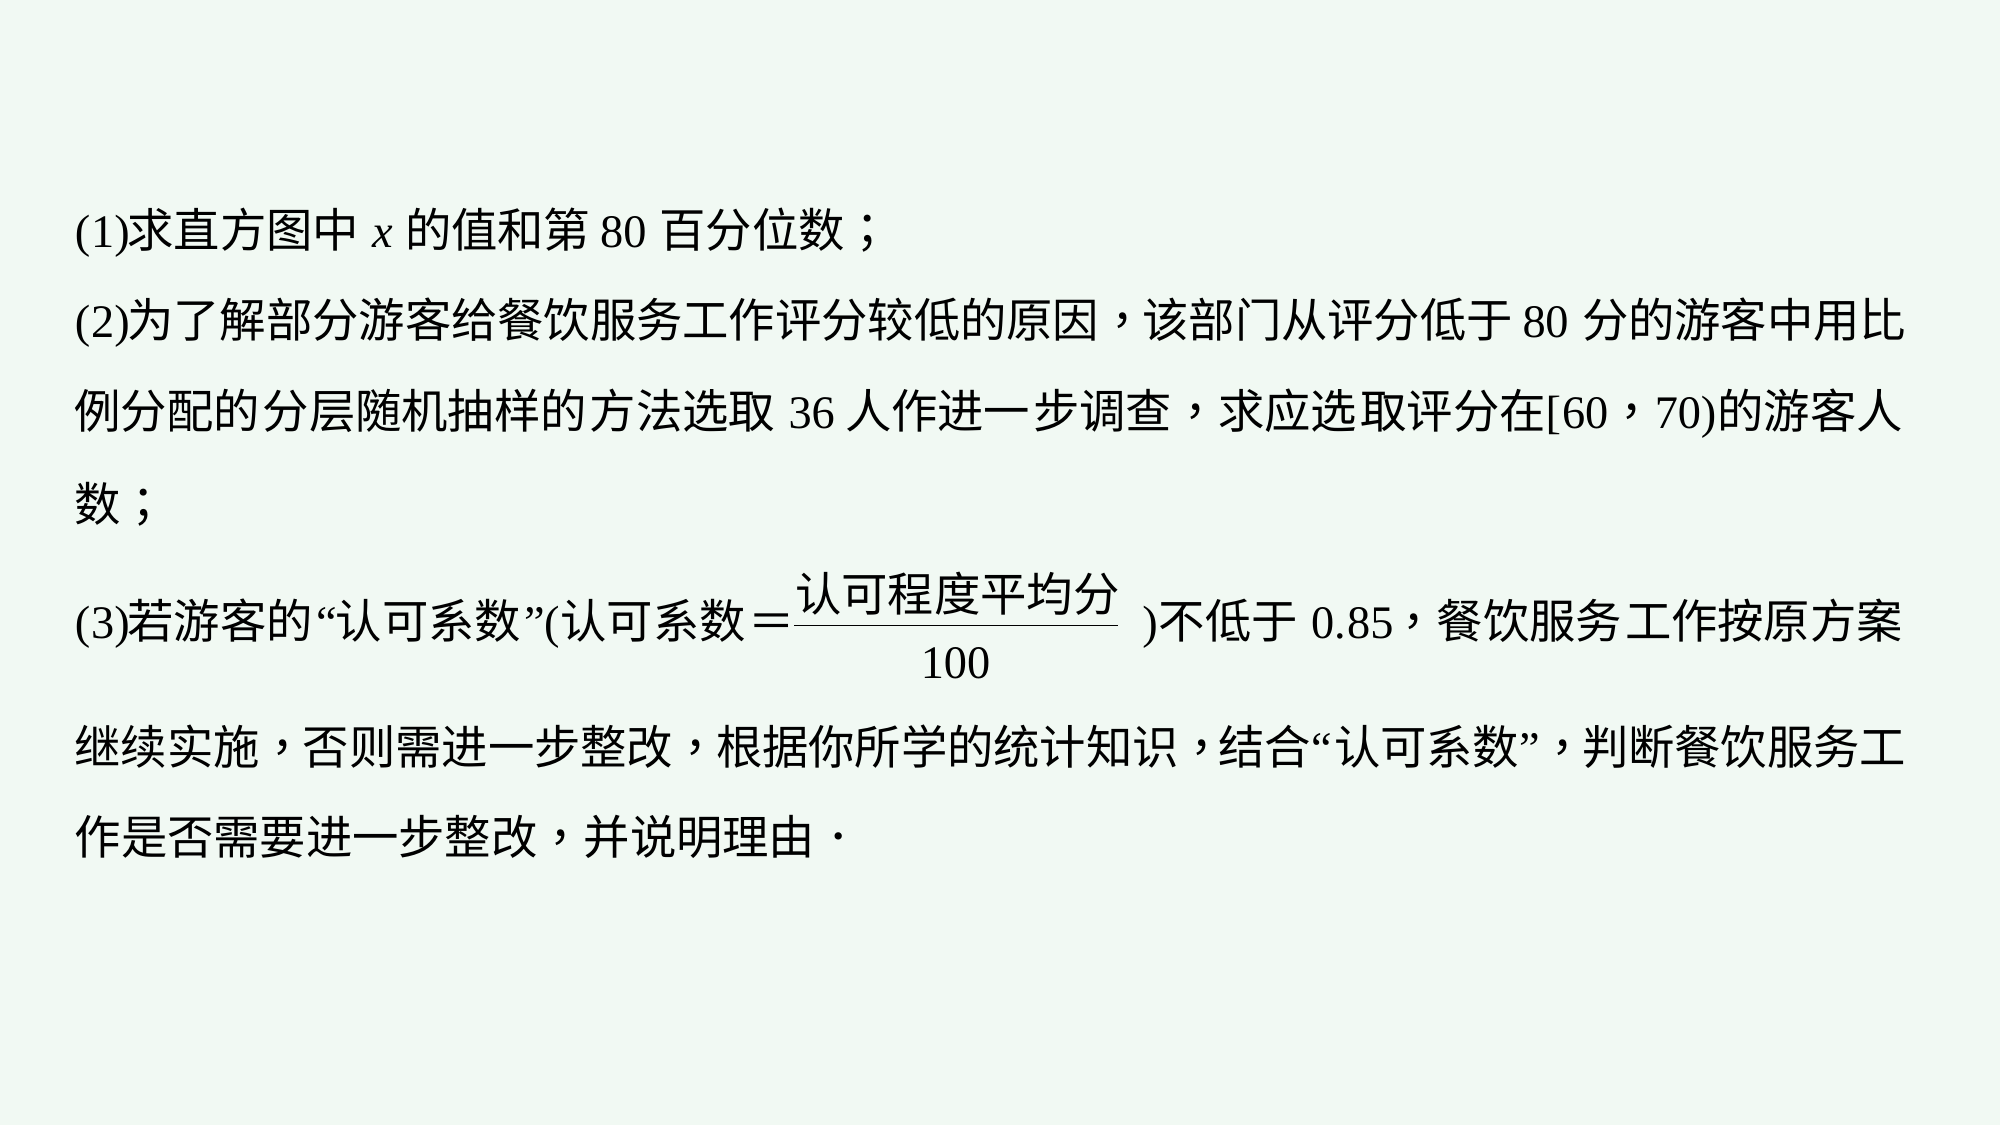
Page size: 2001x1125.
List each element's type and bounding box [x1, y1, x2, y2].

text_box [74, 201, 1907, 1005]
